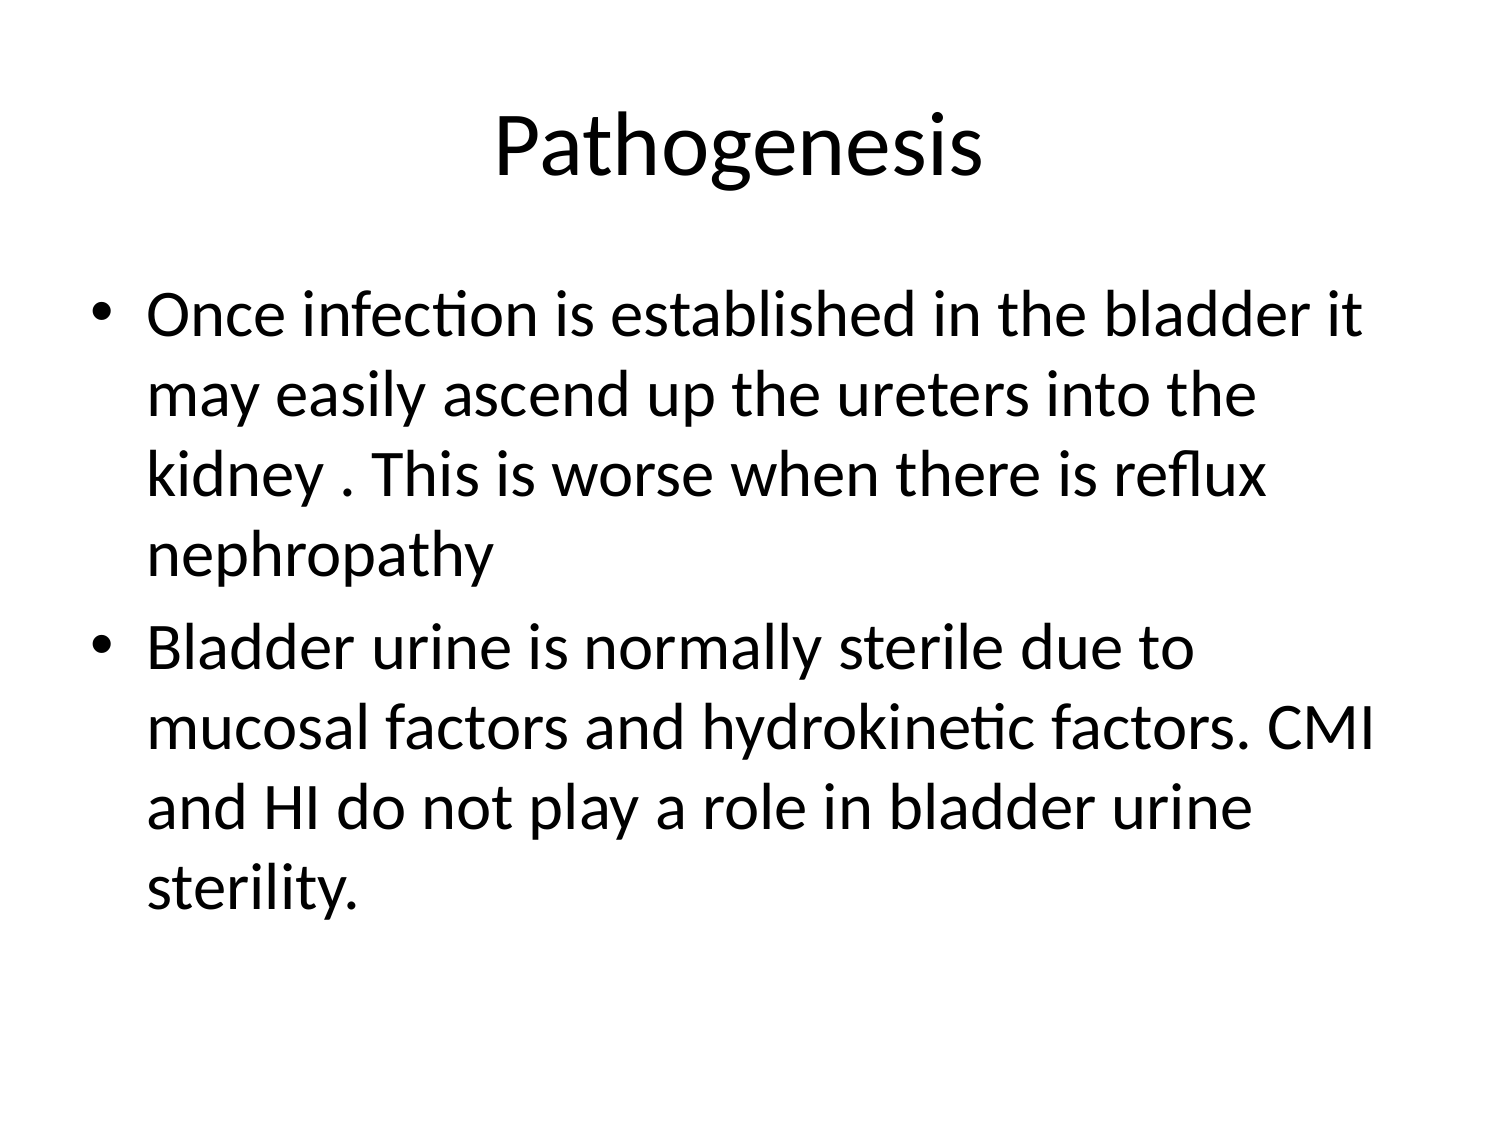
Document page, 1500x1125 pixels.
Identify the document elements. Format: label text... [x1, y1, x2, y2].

title Pathogenesis [75, 45, 1425, 233]
list Once infection is established in the bladder it may easily ascend up the ureters into the kidney . This is worse when there is reflux nephropathy Bladder urine is normally sterile due to mucosal factors and hydrokinetic factors. CMI and HI do not play a role in bladder urine sterility. [75, 262, 1425, 1005]
